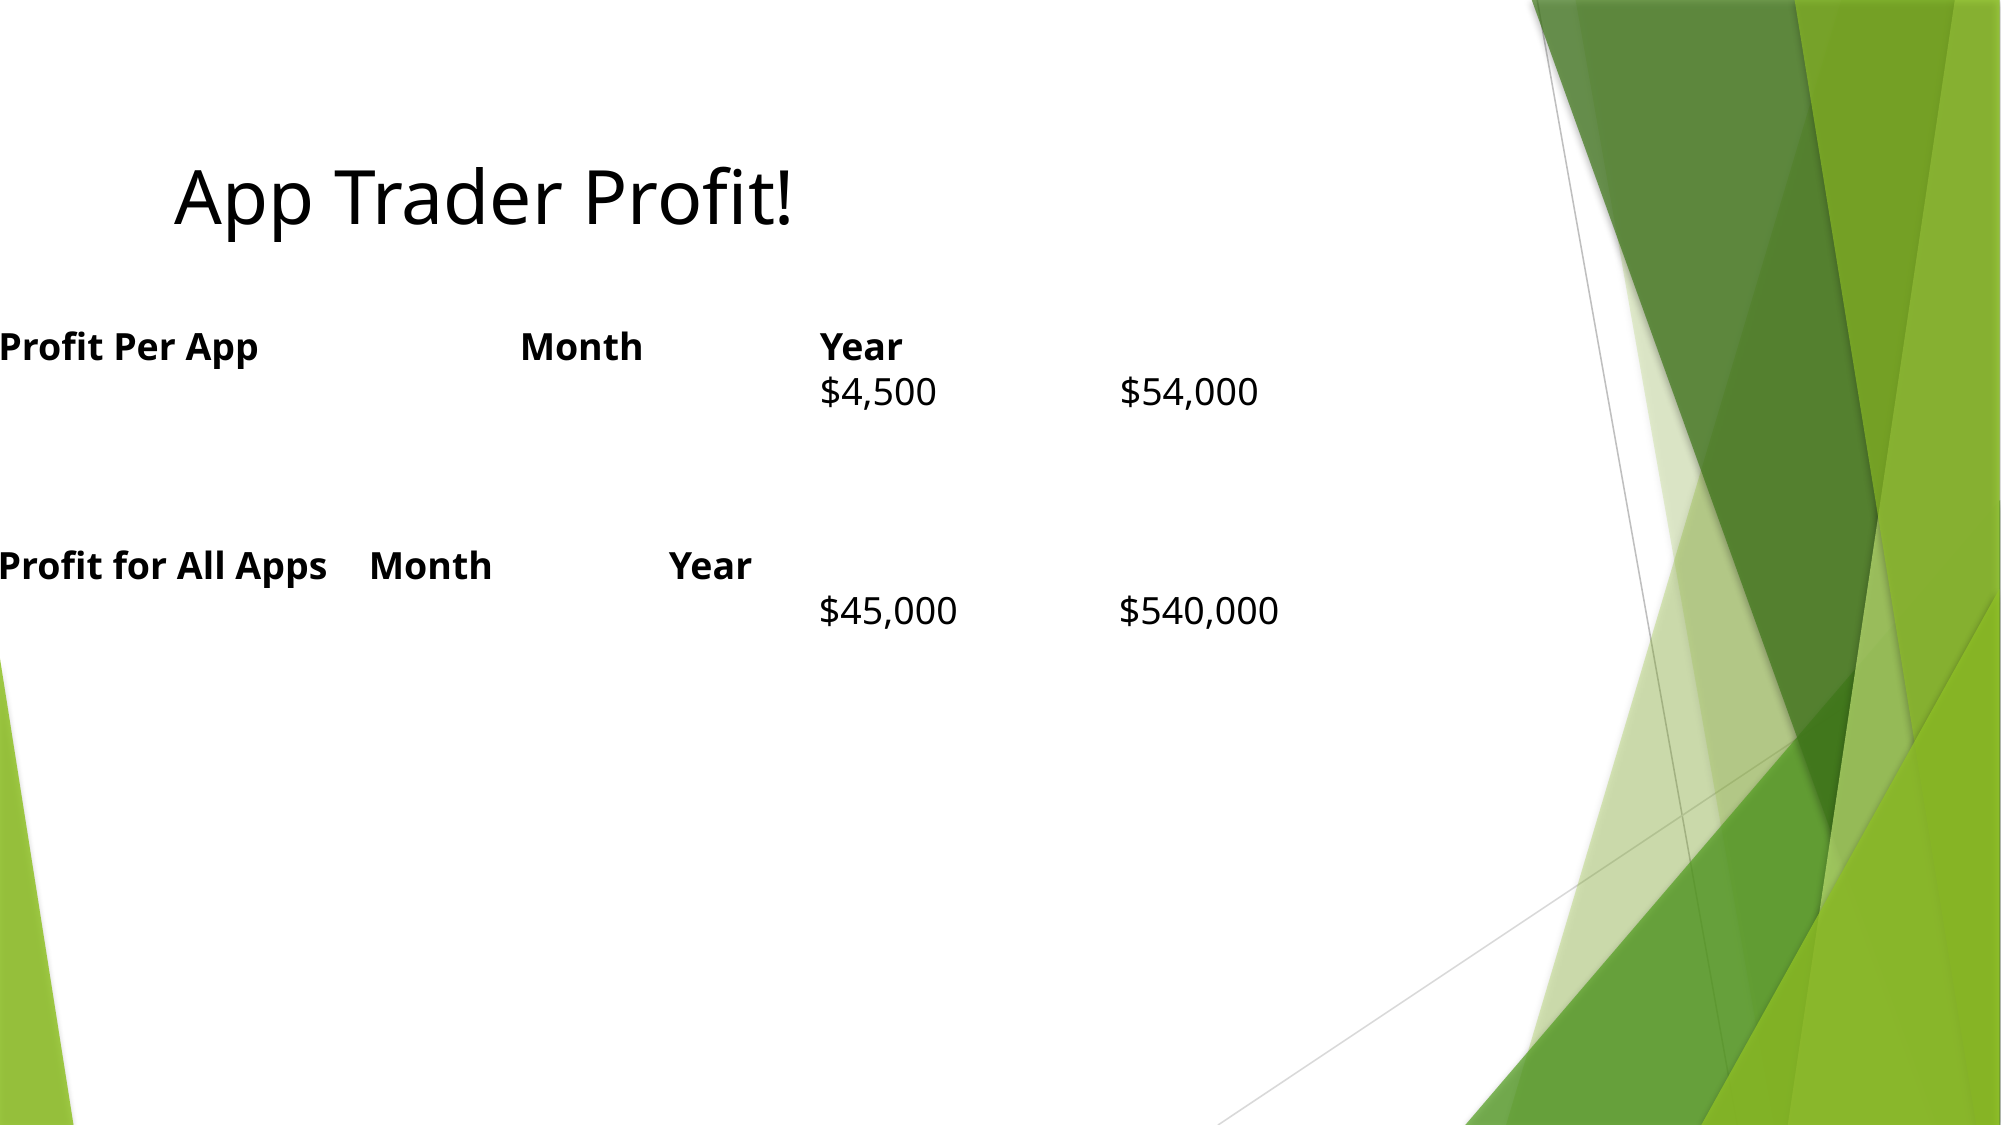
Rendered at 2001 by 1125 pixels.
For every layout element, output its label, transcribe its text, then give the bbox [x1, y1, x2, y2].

text_box Net Profit Per App Month Year $4,500 $54,000 [0, 315, 1274, 421]
text_box App Trader Profit! [159, 141, 811, 247]
text_box Net Profit for All Apps Month Year $45,000 $540,000 [0, 534, 1295, 640]
